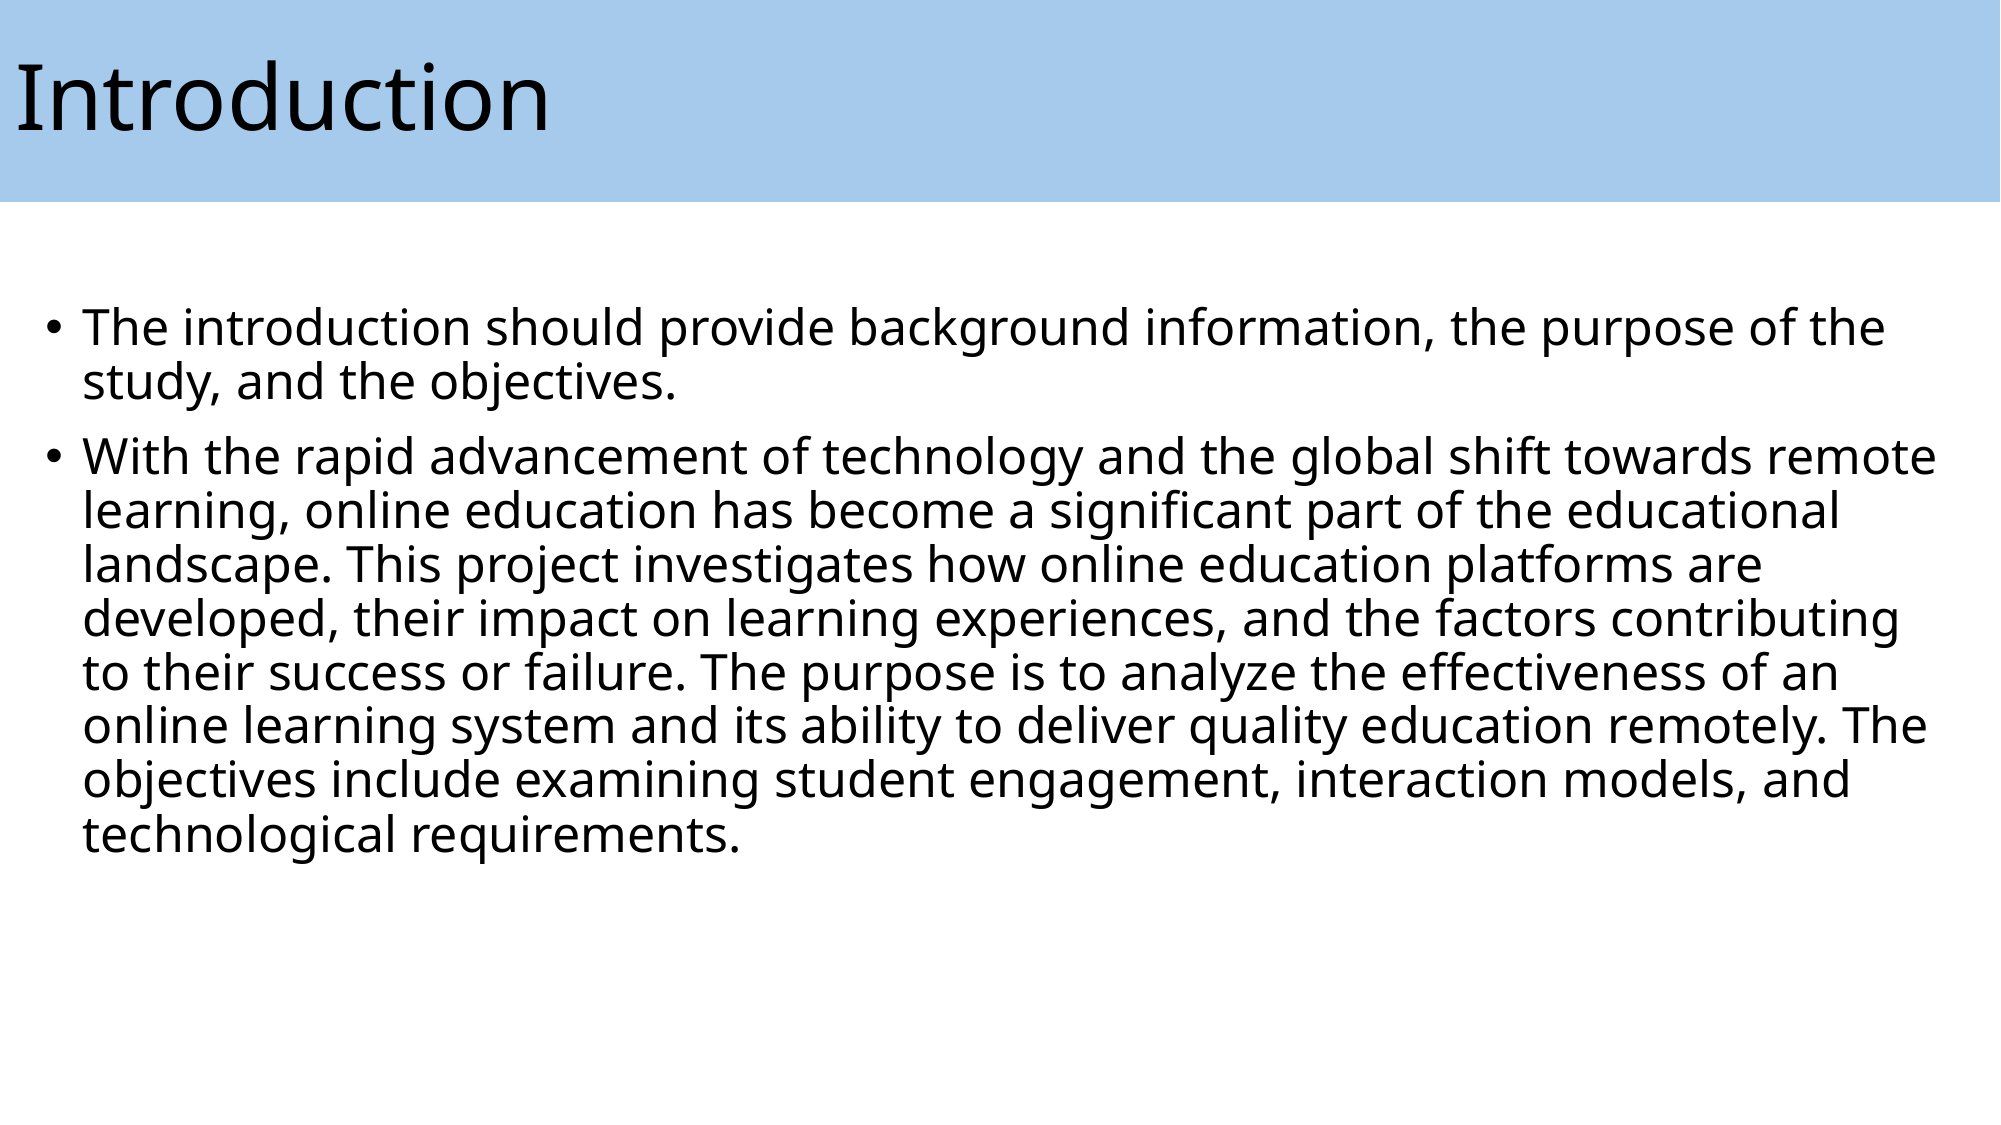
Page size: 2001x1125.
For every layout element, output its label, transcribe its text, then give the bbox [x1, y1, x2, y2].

list The introduction should provide background information, the purpose of the study, and the objectives. With the rapid advancement of technology and the global shift towards remote learning, online education has become a significant part of the educational landscape. This project investigates how online education platforms are developed, their impact on learning experiences, and the factors contributing to their success or failure. The purpose is to analyze the effectiveness of an online learning system and its ability to deliver quality education remotely. The objectives include examining student engagement, interaction models, and technological requirements. [30, 286, 1962, 939]
title Introduction [0, 0, 2000, 202]
